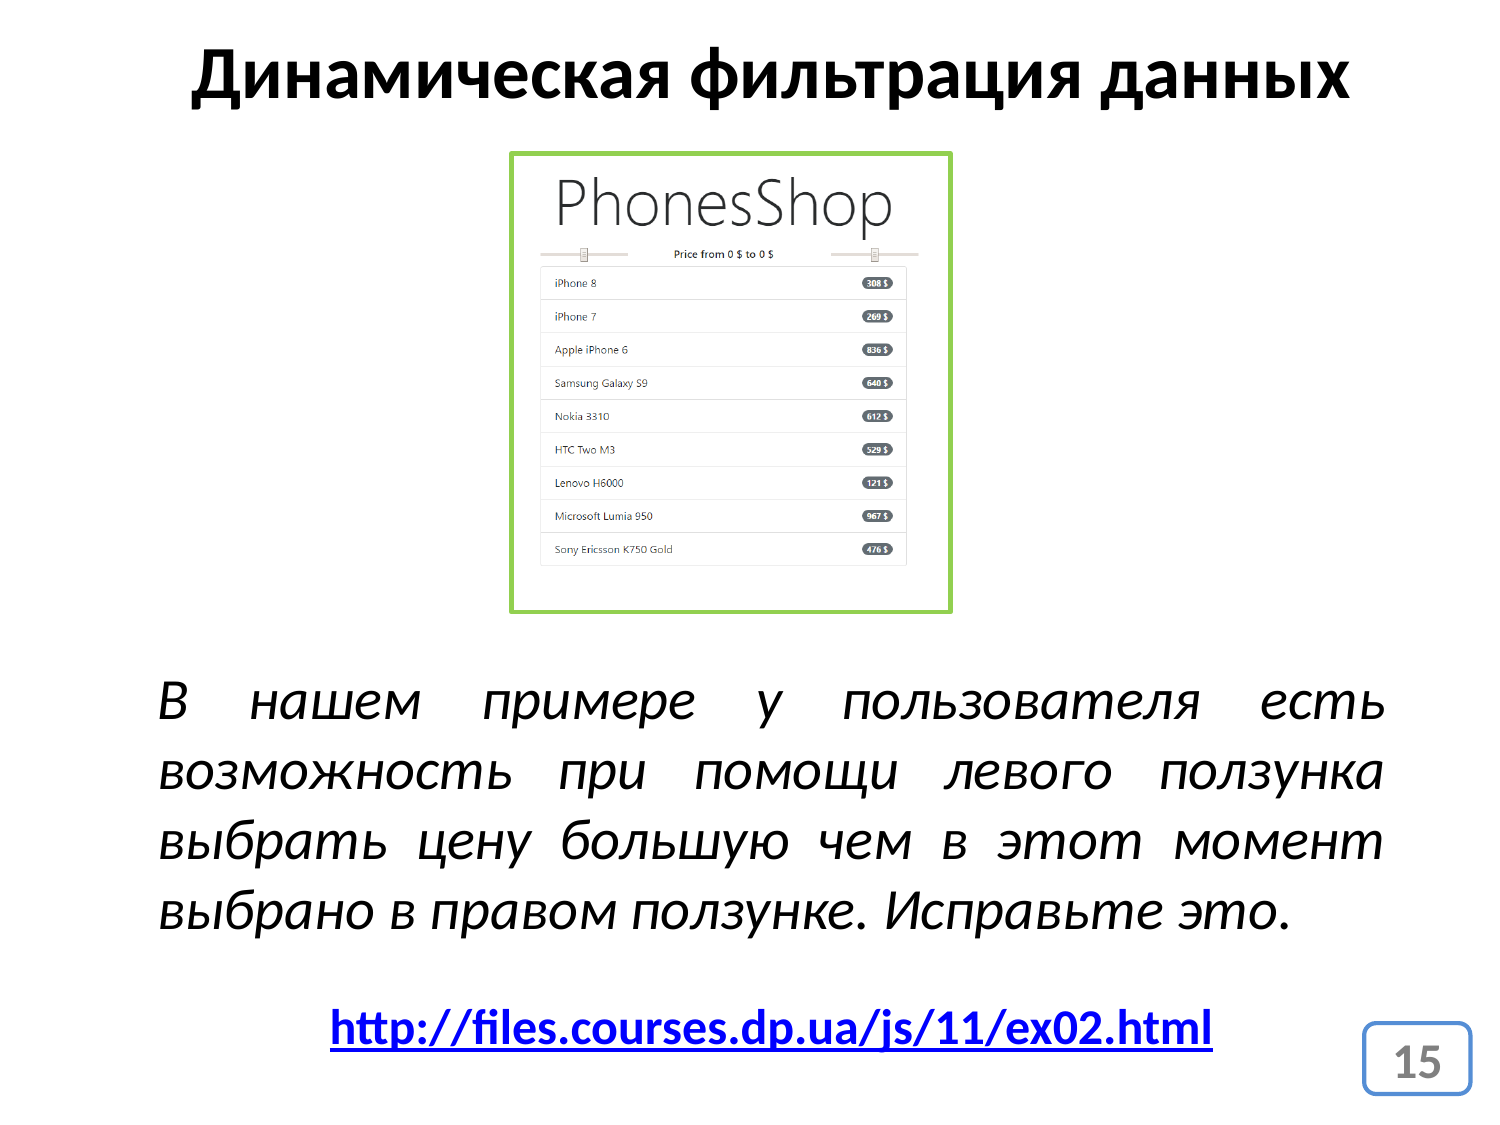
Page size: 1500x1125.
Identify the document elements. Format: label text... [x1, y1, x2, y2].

text_box http://files.courses.dp.ua/js/11/ex02.html [314, 987, 1229, 1063]
text_box Динамическая фильтрация данных [176, 15, 1367, 121]
text_box 15 [1362, 1021, 1473, 1097]
picture [513, 155, 949, 610]
text_box В нашем примере у пользователя есть возможность при помощи левого ползунка выбрать цену большую чем в этот момент выбрано в правом ползунке. Исправьте это. [142, 653, 1401, 949]
